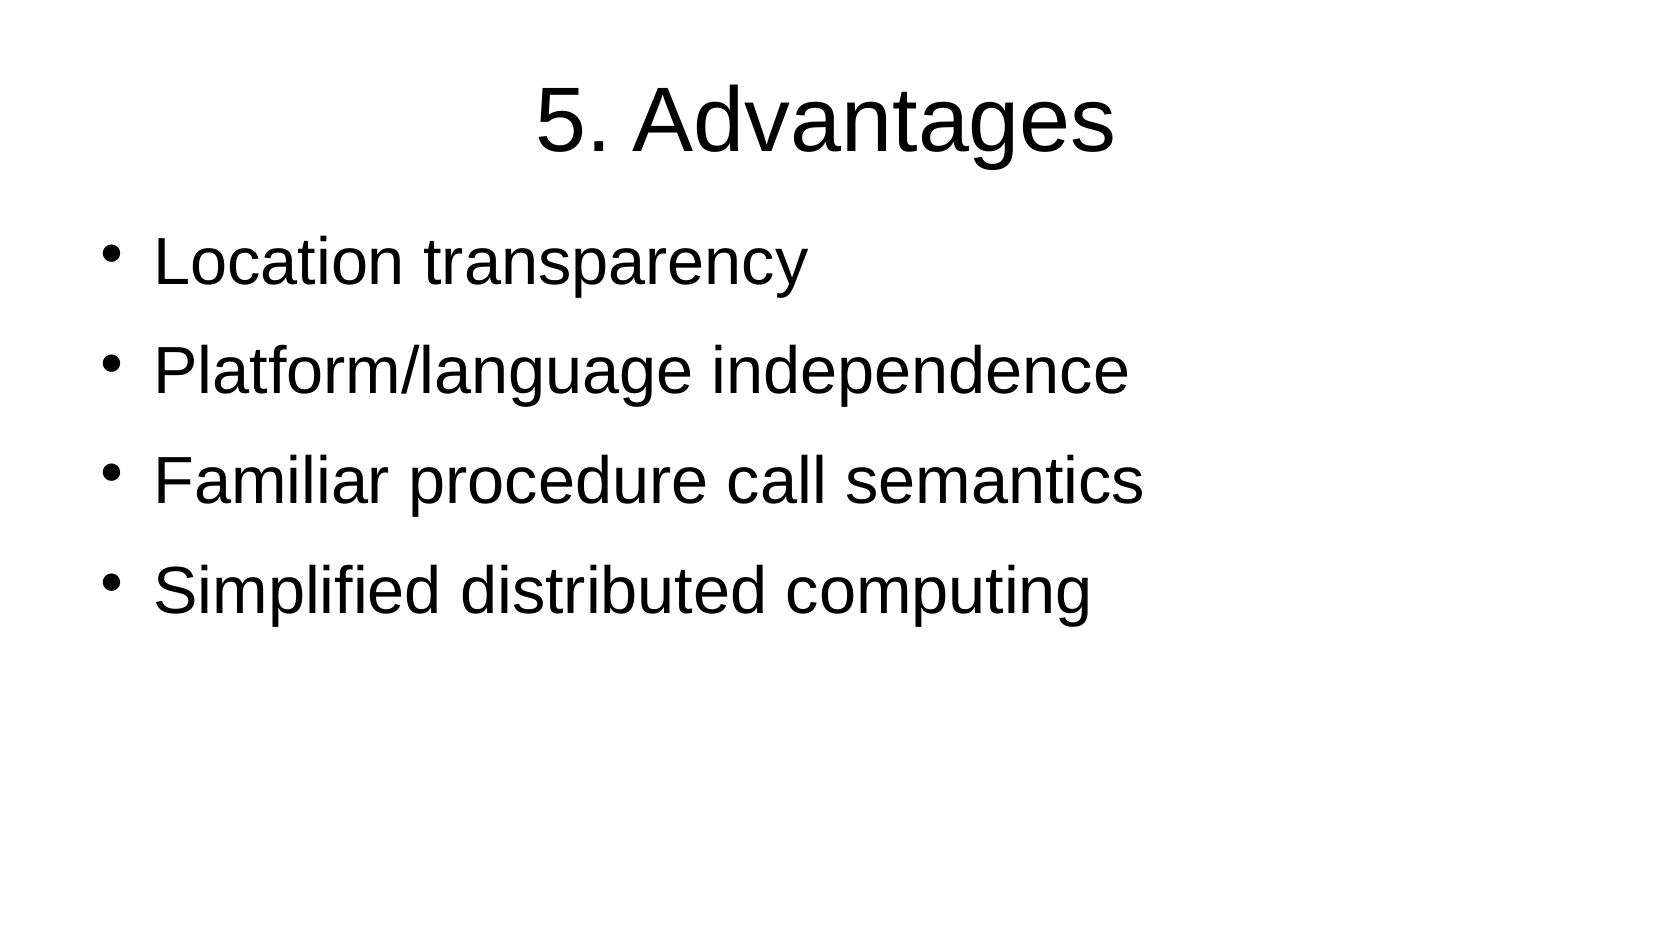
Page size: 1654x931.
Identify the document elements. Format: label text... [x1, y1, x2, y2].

text_box 5. Advantages [82, 59, 1571, 170]
text_box Location transparency Platform/language independence Familiar procedure call semantics Simplified distributed computing [82, 217, 1571, 757]
